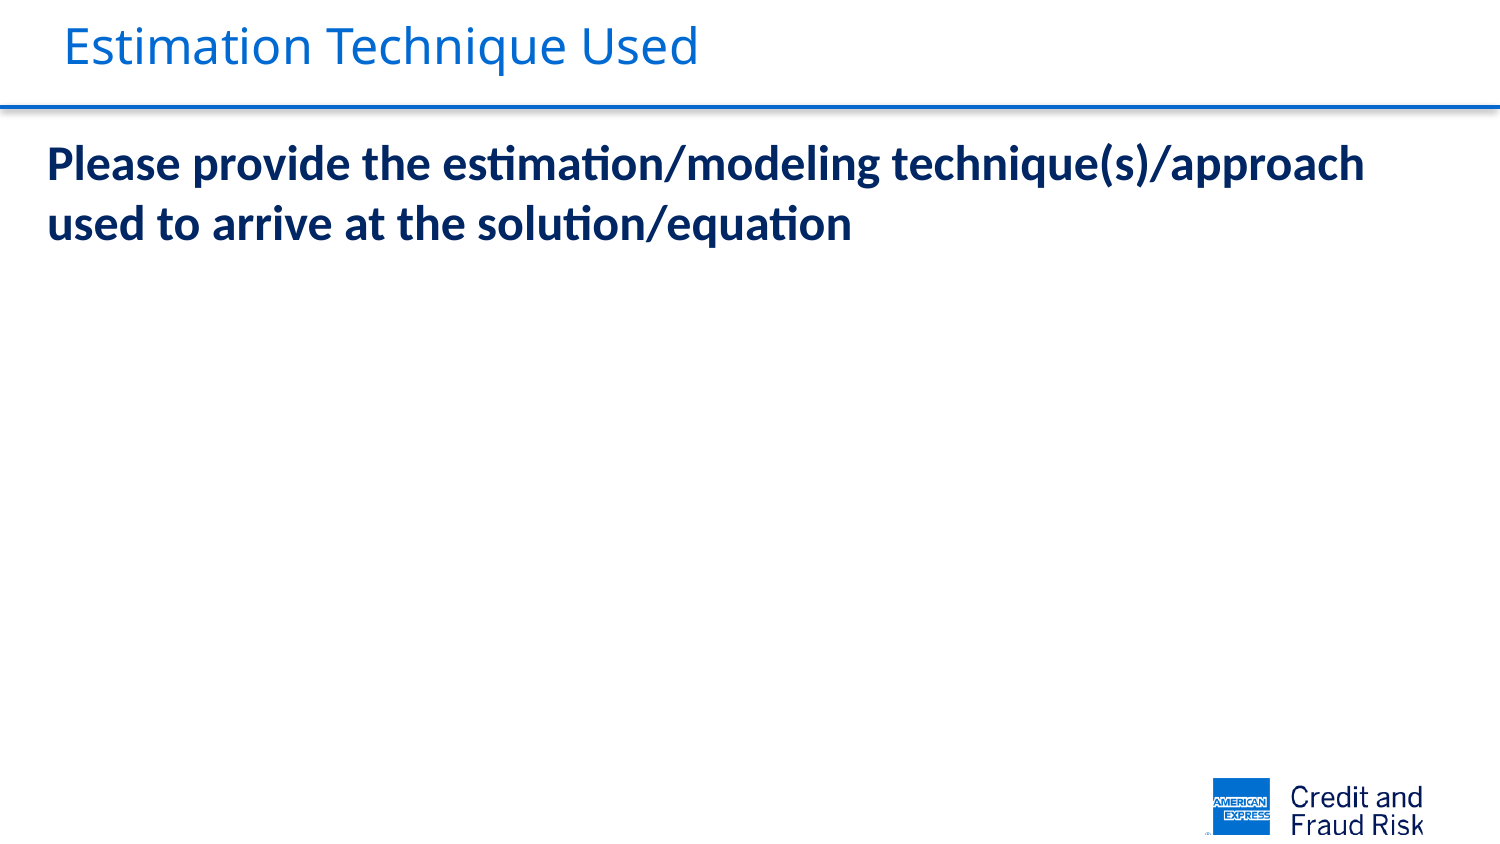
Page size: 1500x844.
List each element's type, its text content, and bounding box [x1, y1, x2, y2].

title Estimation Technique Used [63, 118, 1414, 123]
title Estimation Technique Used [63, 24, 1414, 103]
text_box Please provide the estimation/modeling technique(s)/approach used to arrive at the solution/equation [32, 123, 1477, 379]
